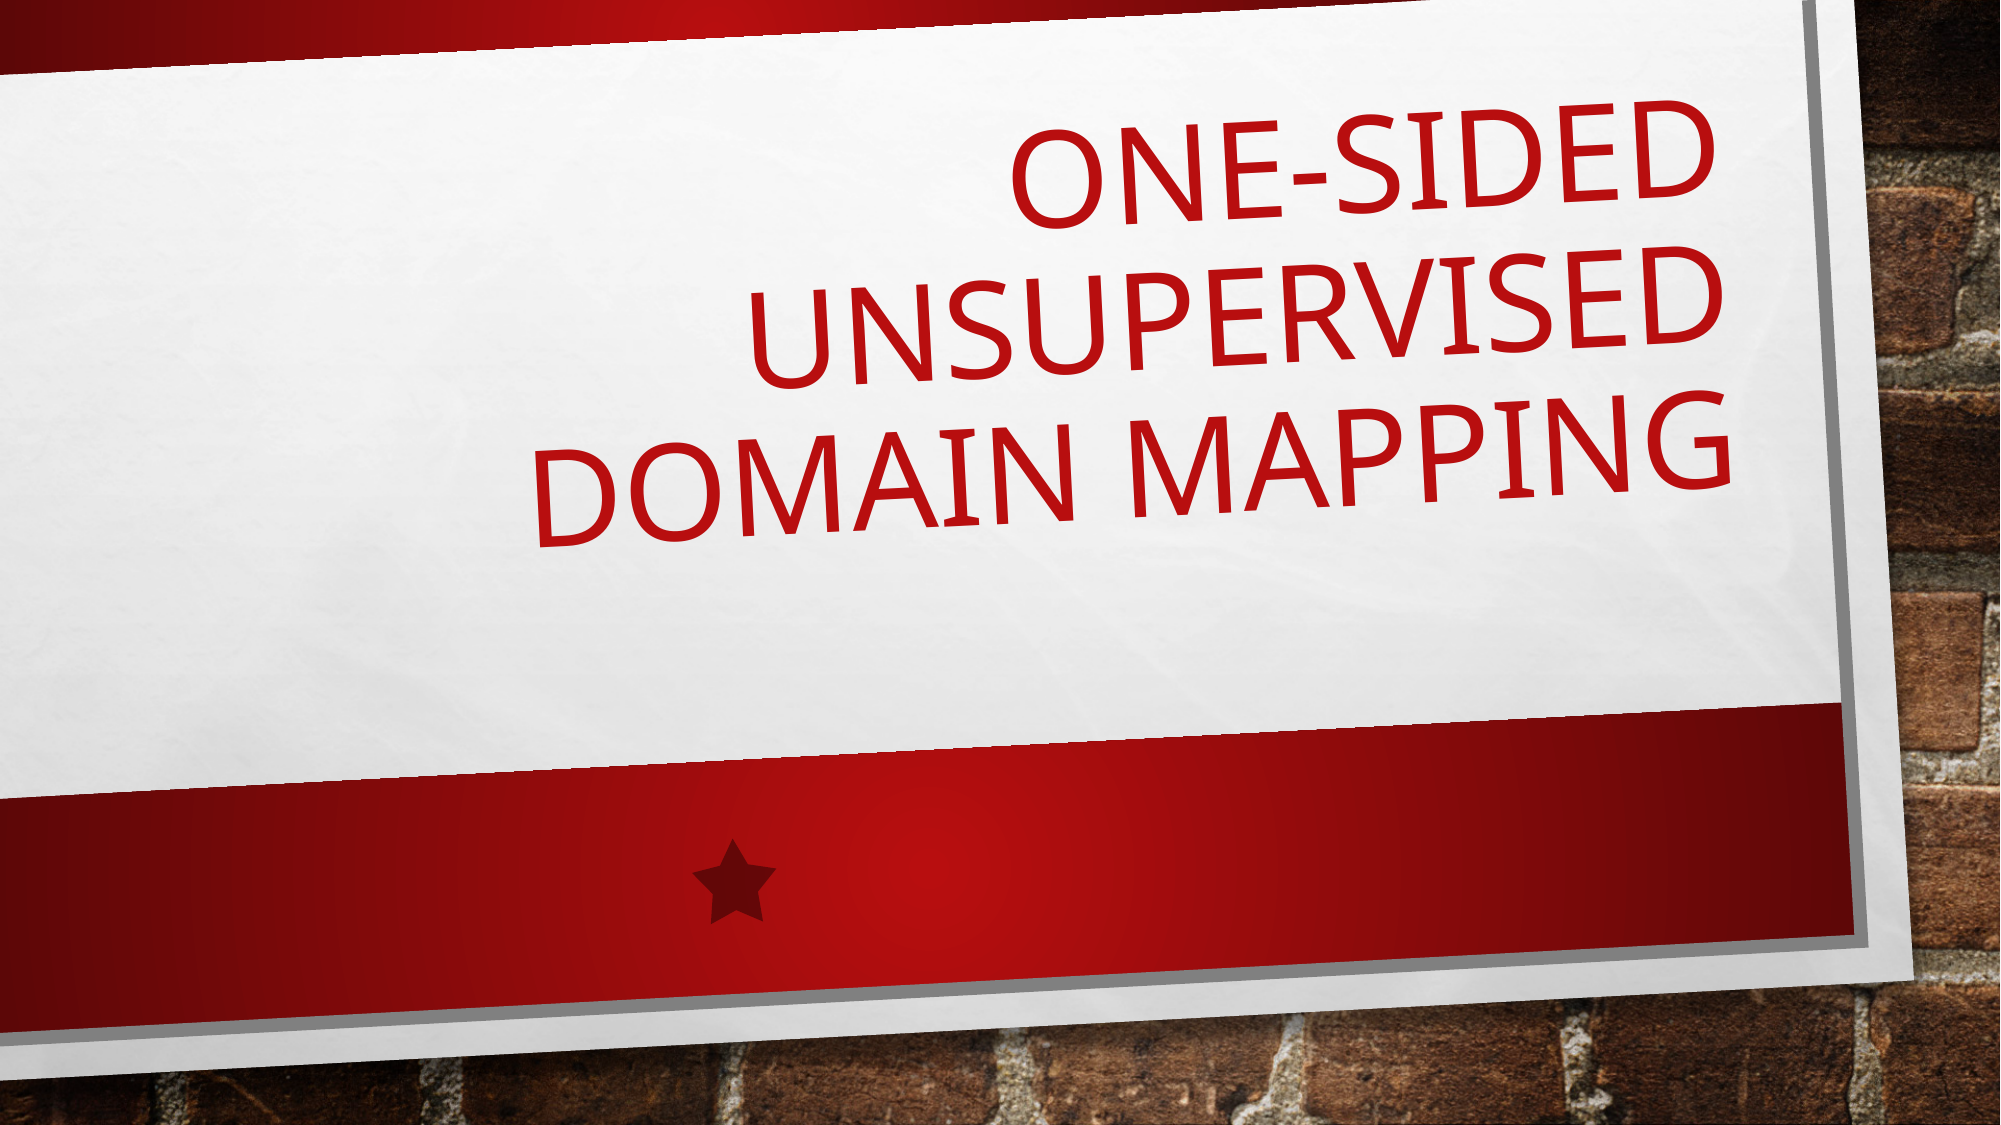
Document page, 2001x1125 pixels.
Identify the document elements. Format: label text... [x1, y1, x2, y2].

picture [0, 0, 2000, 1125]
title one-sided unsupervised domain mapping [135, 67, 1758, 605]
